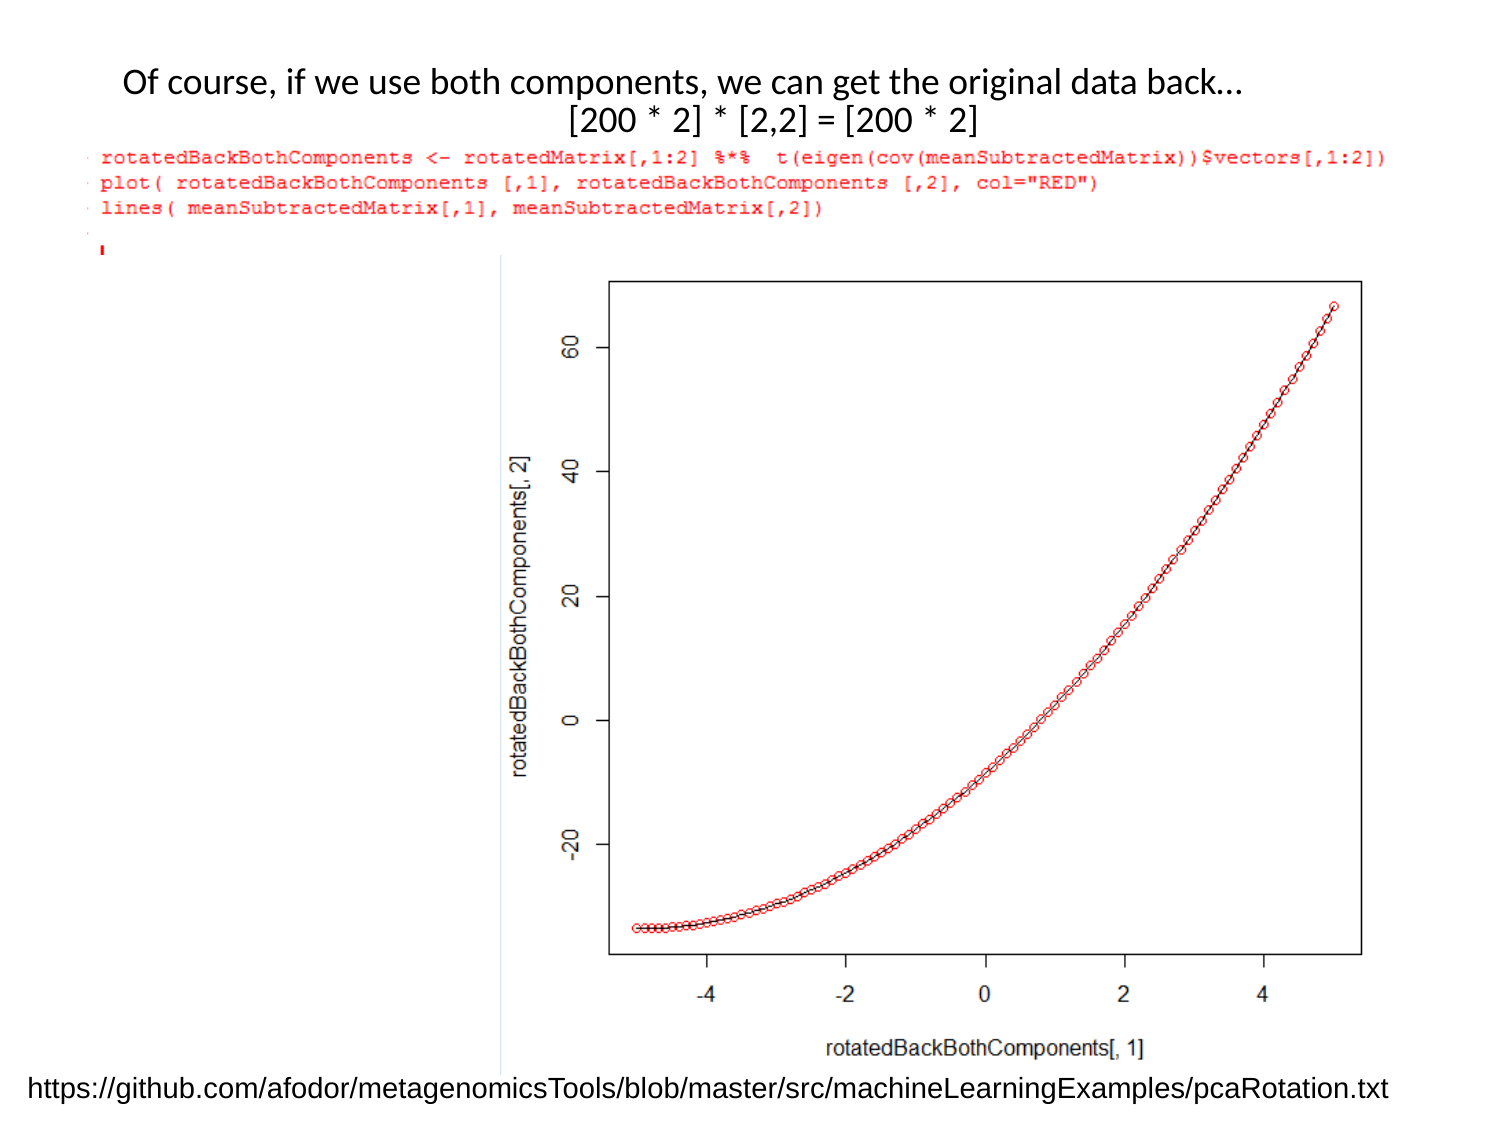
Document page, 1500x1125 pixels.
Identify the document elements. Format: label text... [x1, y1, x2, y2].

picture [87, 137, 1412, 1076]
text_box https://github.com/afodor/metagenomicsTools/blob/master/src/machineLearningExamples/pcaRotation.txt [12, 1061, 1500, 1112]
text_box [200 * 2] * [2,2] = [200 * 2] [553, 87, 995, 135]
text_box Of course, if we use both components, we can get the original data back… [108, 49, 1260, 110]
